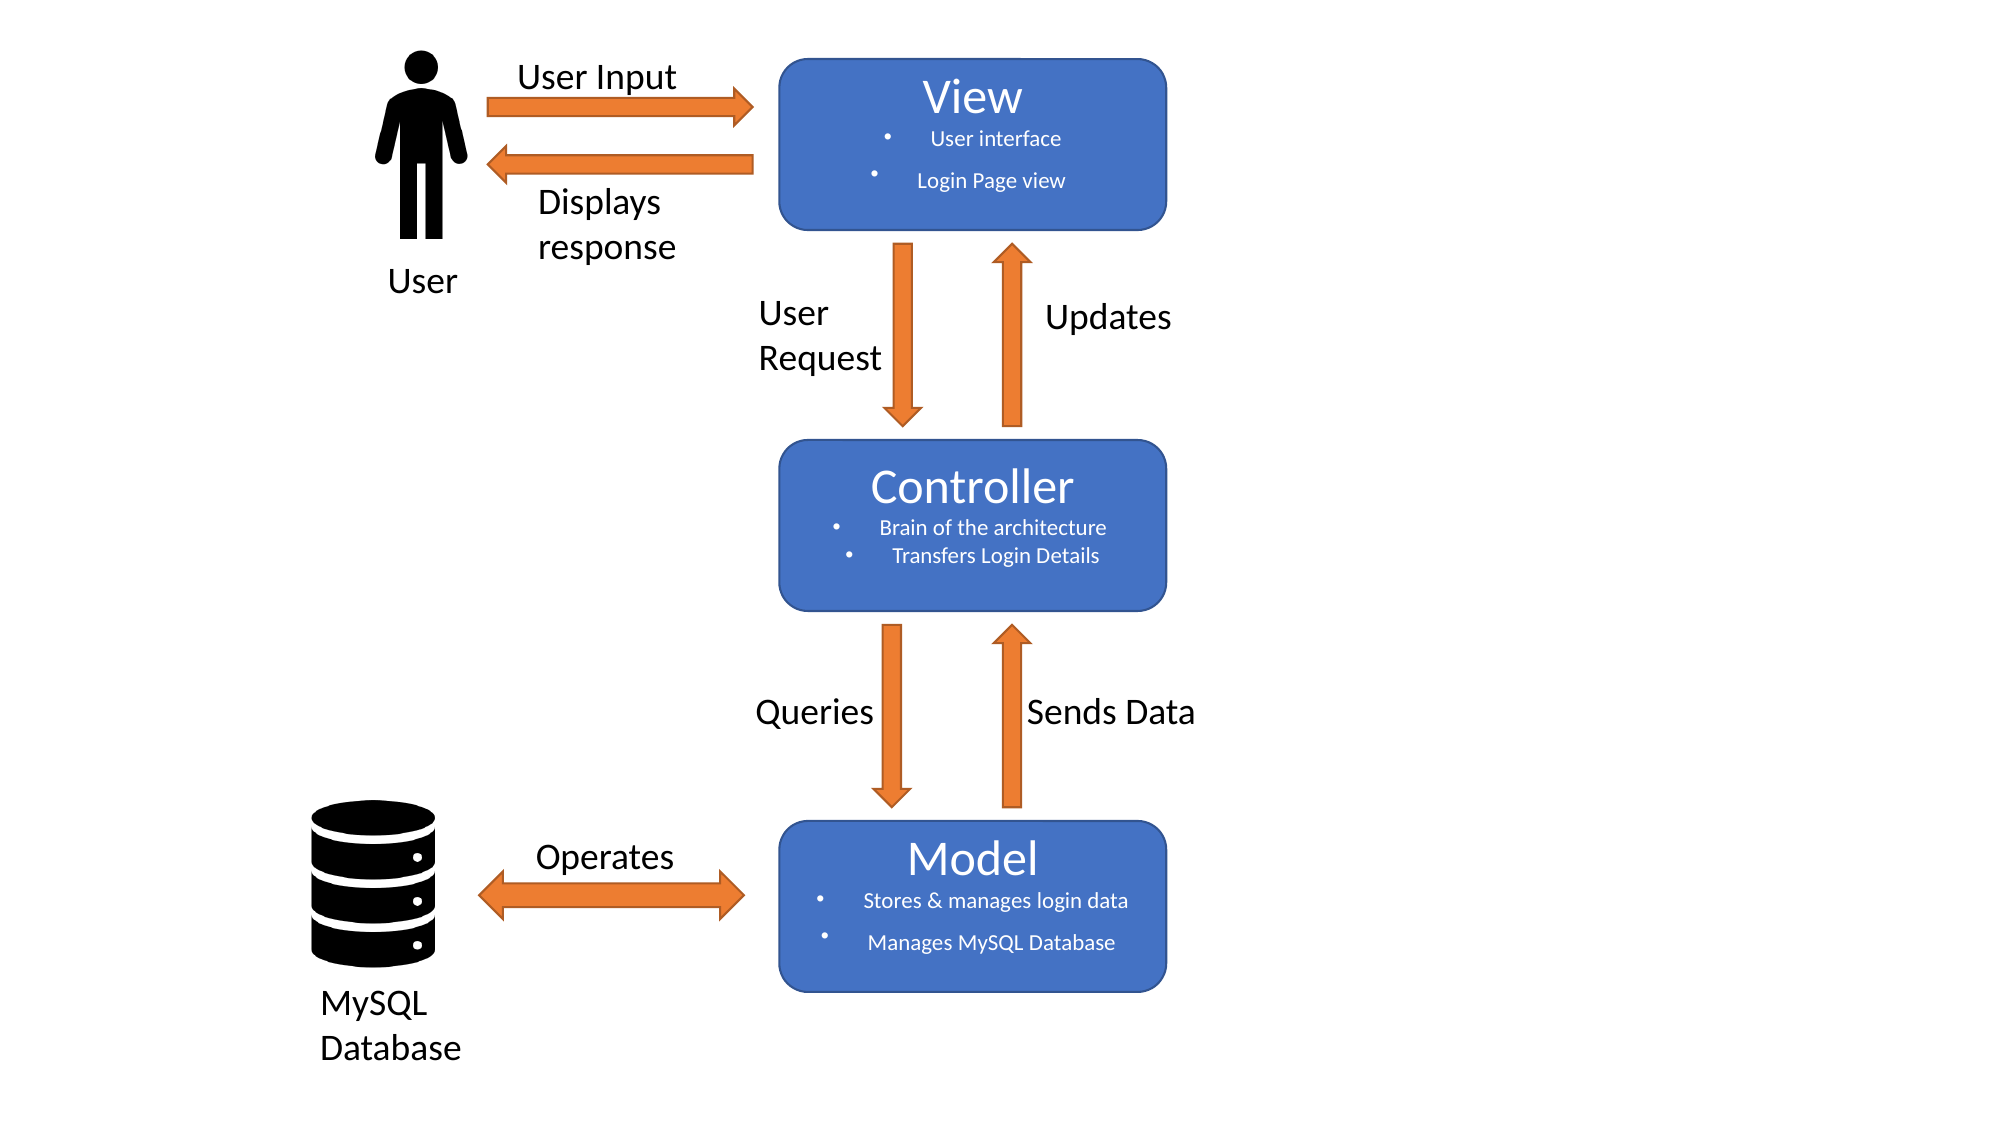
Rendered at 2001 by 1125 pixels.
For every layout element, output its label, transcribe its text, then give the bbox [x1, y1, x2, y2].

text_box [522, 154, 754, 175]
text_box [991, 623, 1033, 809]
text_box MySQL Database [305, 970, 553, 1076]
text_box [881, 623, 903, 679]
text_box [479, 868, 746, 922]
picture [267, 778, 479, 989]
text_box [892, 242, 913, 281]
text_box Sends Data [1012, 679, 1280, 740]
text_box View User interface Login Page view [778, 57, 1168, 232]
text_box Queries [740, 679, 911, 740]
text_box User Input [522, 44, 723, 104]
text_box Operates [521, 824, 744, 884]
picture [320, 44, 522, 245]
text_box Updates [1030, 285, 1230, 345]
text_box [870, 740, 913, 809]
text_box User [372, 248, 603, 309]
text_box [522, 86, 755, 128]
text_box Controller Brain of the architecture Transfers Login Details [778, 438, 1168, 613]
text_box Model Stores & manages login data Manages MySQL Database [778, 819, 1168, 993]
text_box User Request [743, 281, 967, 386]
text_box [881, 386, 924, 428]
text_box [991, 242, 1033, 428]
text_box Displays response [523, 169, 765, 275]
